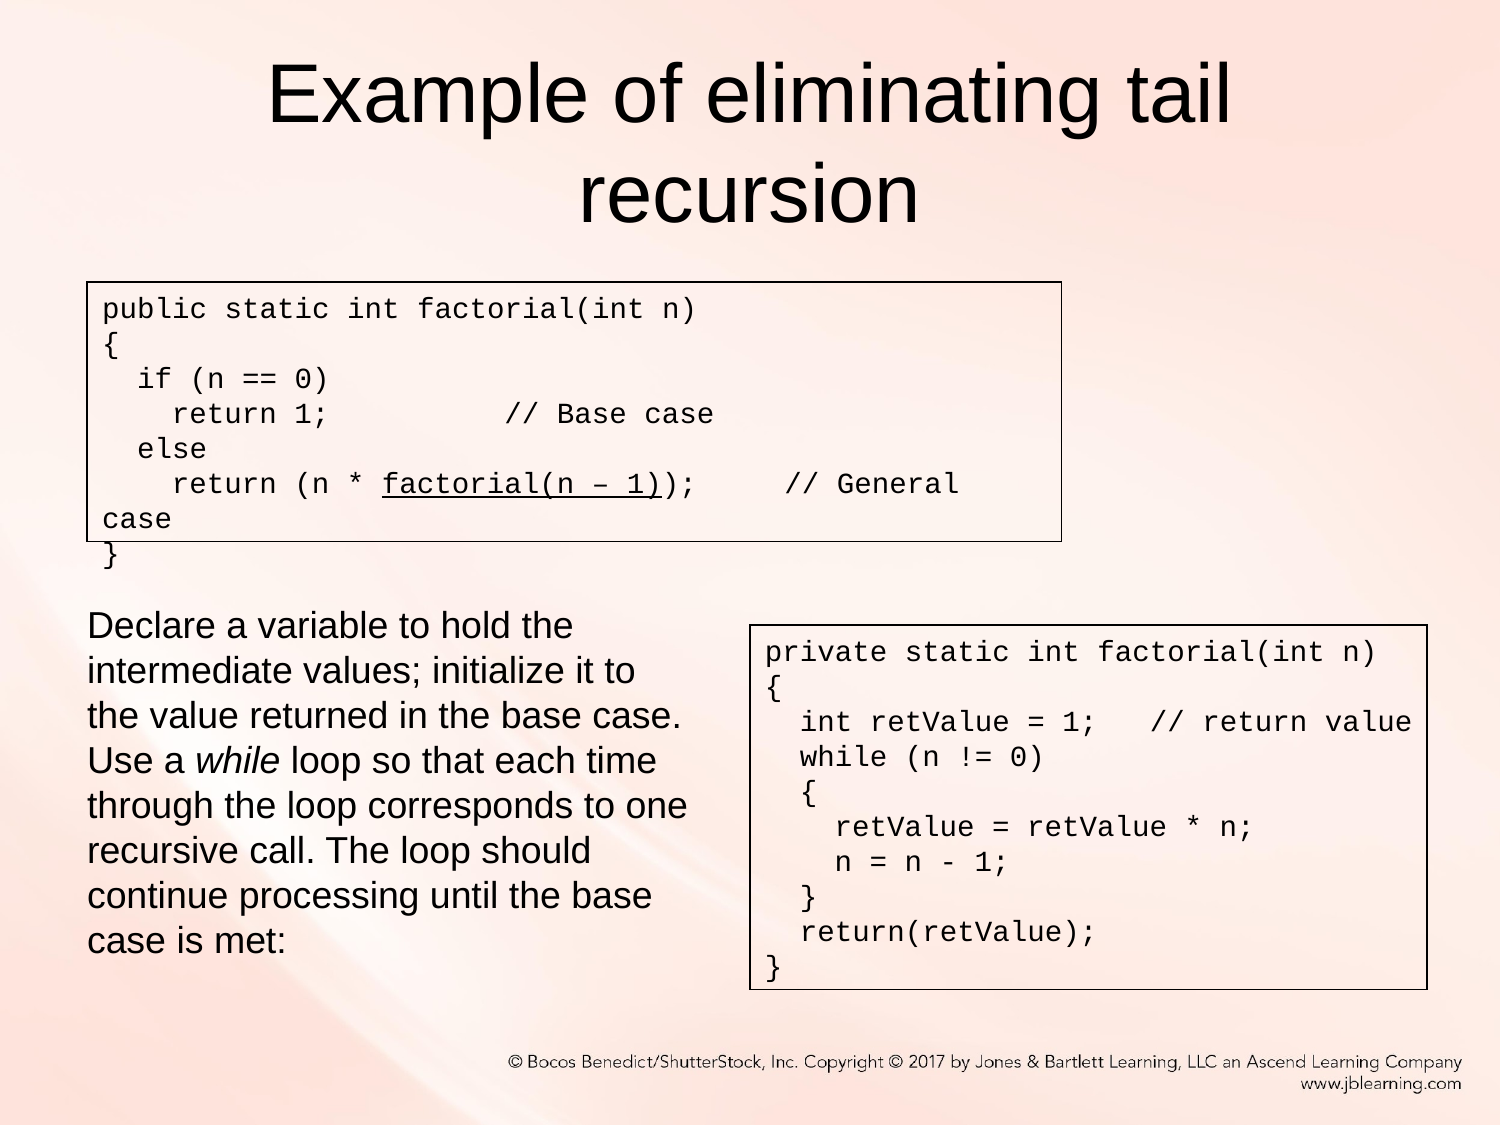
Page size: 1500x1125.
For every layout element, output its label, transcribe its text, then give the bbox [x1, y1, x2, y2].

text_box public static int factorial(int n) { if (n == 0) return 1; // Base case else return (n * factorial(n – 1)); // General case } [87, 282, 1062, 542]
text_box Example of eliminating tail recursion [75, 45, 1425, 233]
text_box Declare a variable to hold the intermediate values; initialize it to the value returned in the base case. Use a while loop so that each time through the loop corresponds to one recursive call. The loop should continue processing until the base case is met: [72, 593, 713, 969]
picture [0, 0, 1500, 1125]
text_box private static int factorial(int n) { int retValue = 1; // return value while (n != 0) { retValue = retValue * n; n = n - 1; } return(retValue); } [749, 624, 1428, 990]
